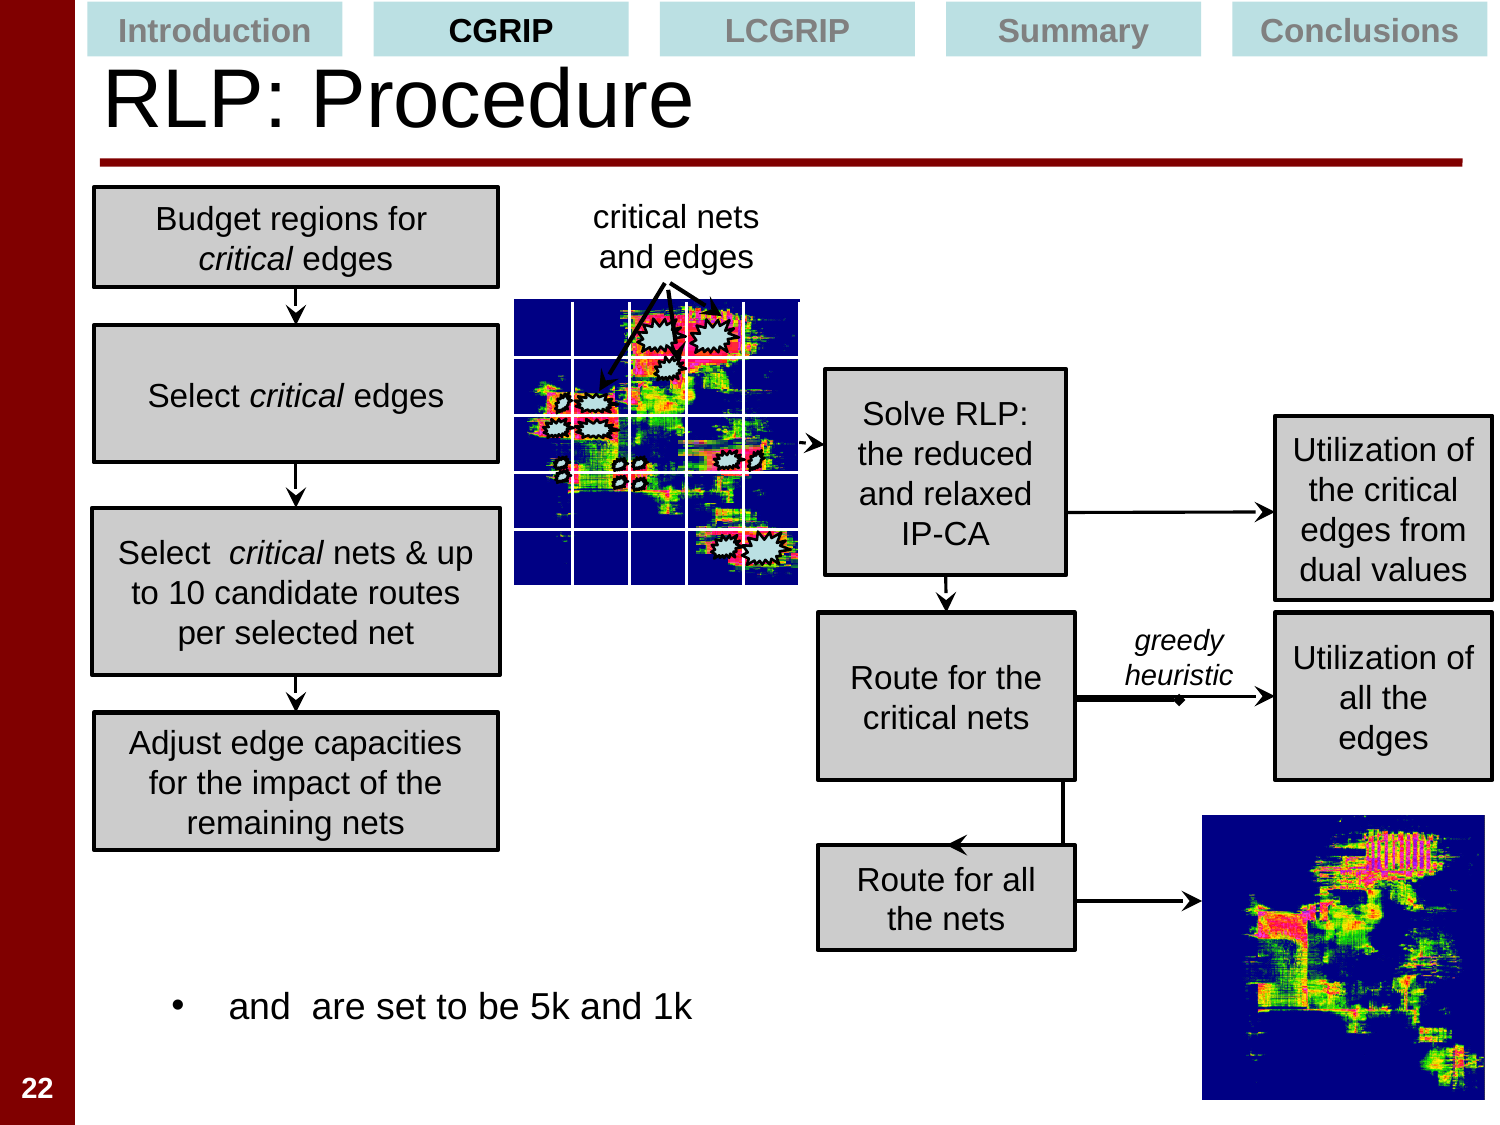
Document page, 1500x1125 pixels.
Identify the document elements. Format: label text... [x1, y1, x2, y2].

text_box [798, 368, 1067, 576]
text_box CGRIP [373, 1, 629, 57]
title RLP: Procedure [87, 12, 1463, 162]
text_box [514, 187, 801, 587]
text_box Summary [946, 1, 1202, 57]
list [87, 162, 1463, 1038]
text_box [1072, 415, 1493, 601]
text_box LCGRIP [659, 1, 915, 57]
text_box Adjust edge capacities for the impact of the remaining nets [92, 710, 500, 852]
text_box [817, 574, 1076, 781]
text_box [1074, 814, 1488, 1101]
text_box Introduction [87, 1, 343, 57]
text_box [817, 612, 1493, 951]
text_box Conclusions [1232, 1, 1488, 57]
